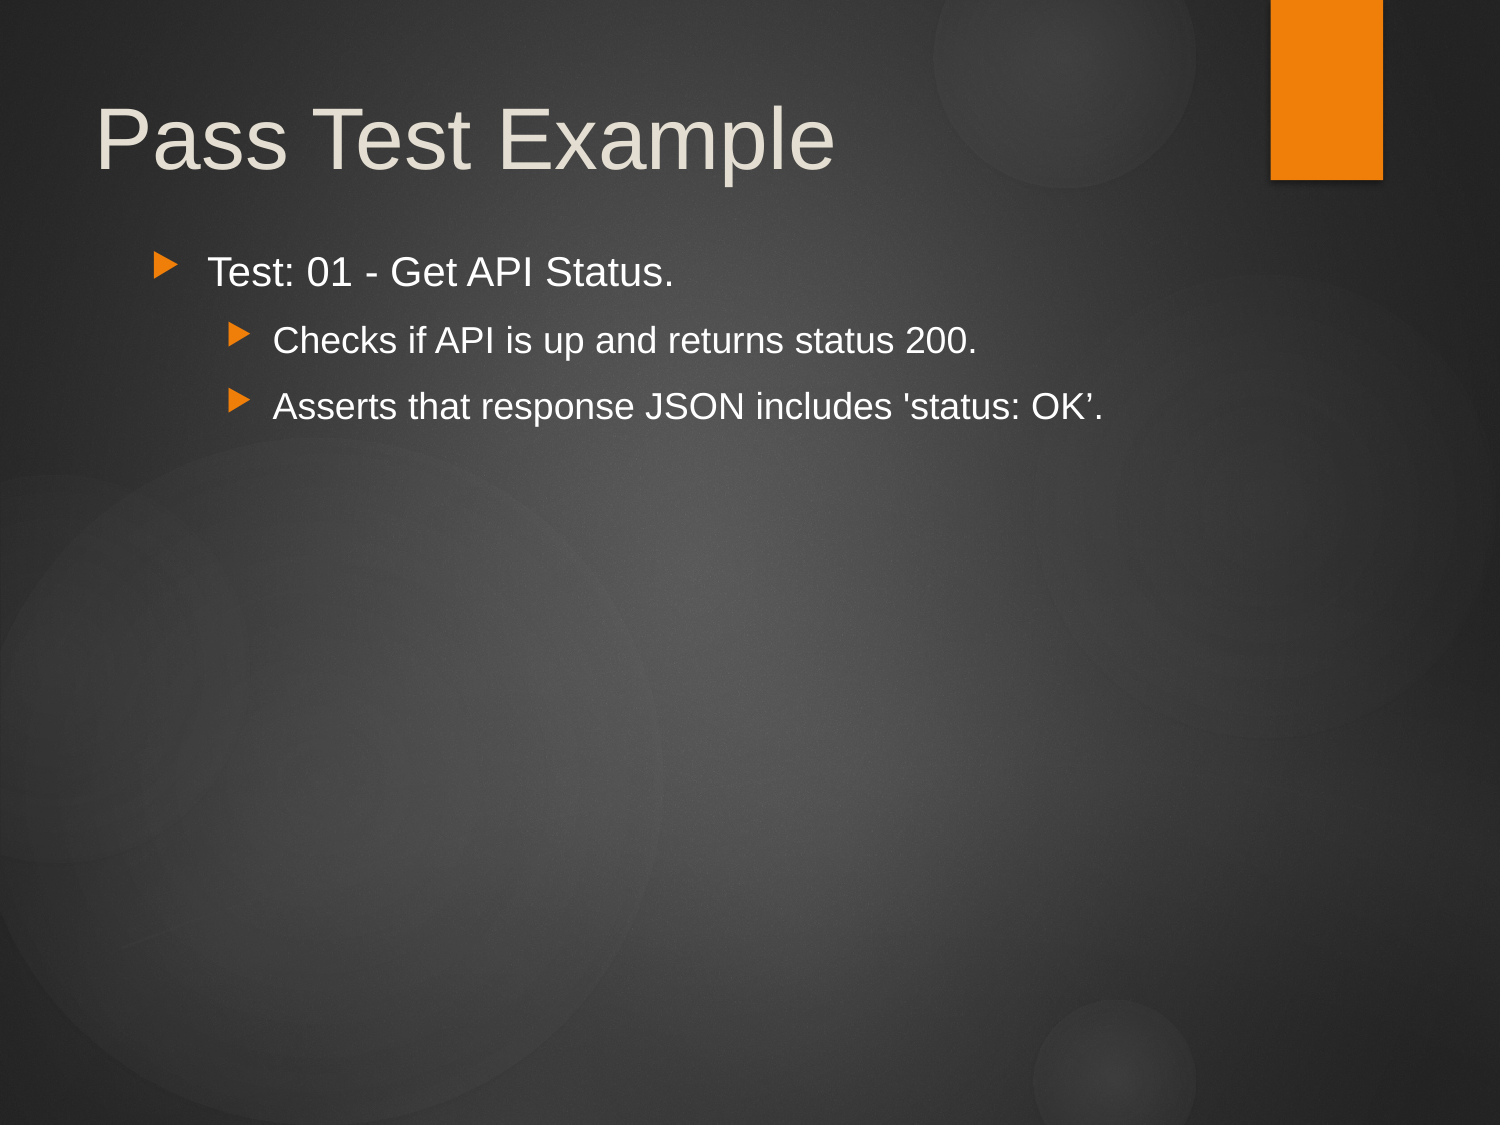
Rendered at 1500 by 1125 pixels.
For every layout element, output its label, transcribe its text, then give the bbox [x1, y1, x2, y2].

list Test: 01 - Get API Status. Checks if API is up and returns status 200. Asserts that response JSON includes 'status: OK’. [135, 237, 1237, 1025]
title Pass Test Example [79, 74, 1237, 238]
